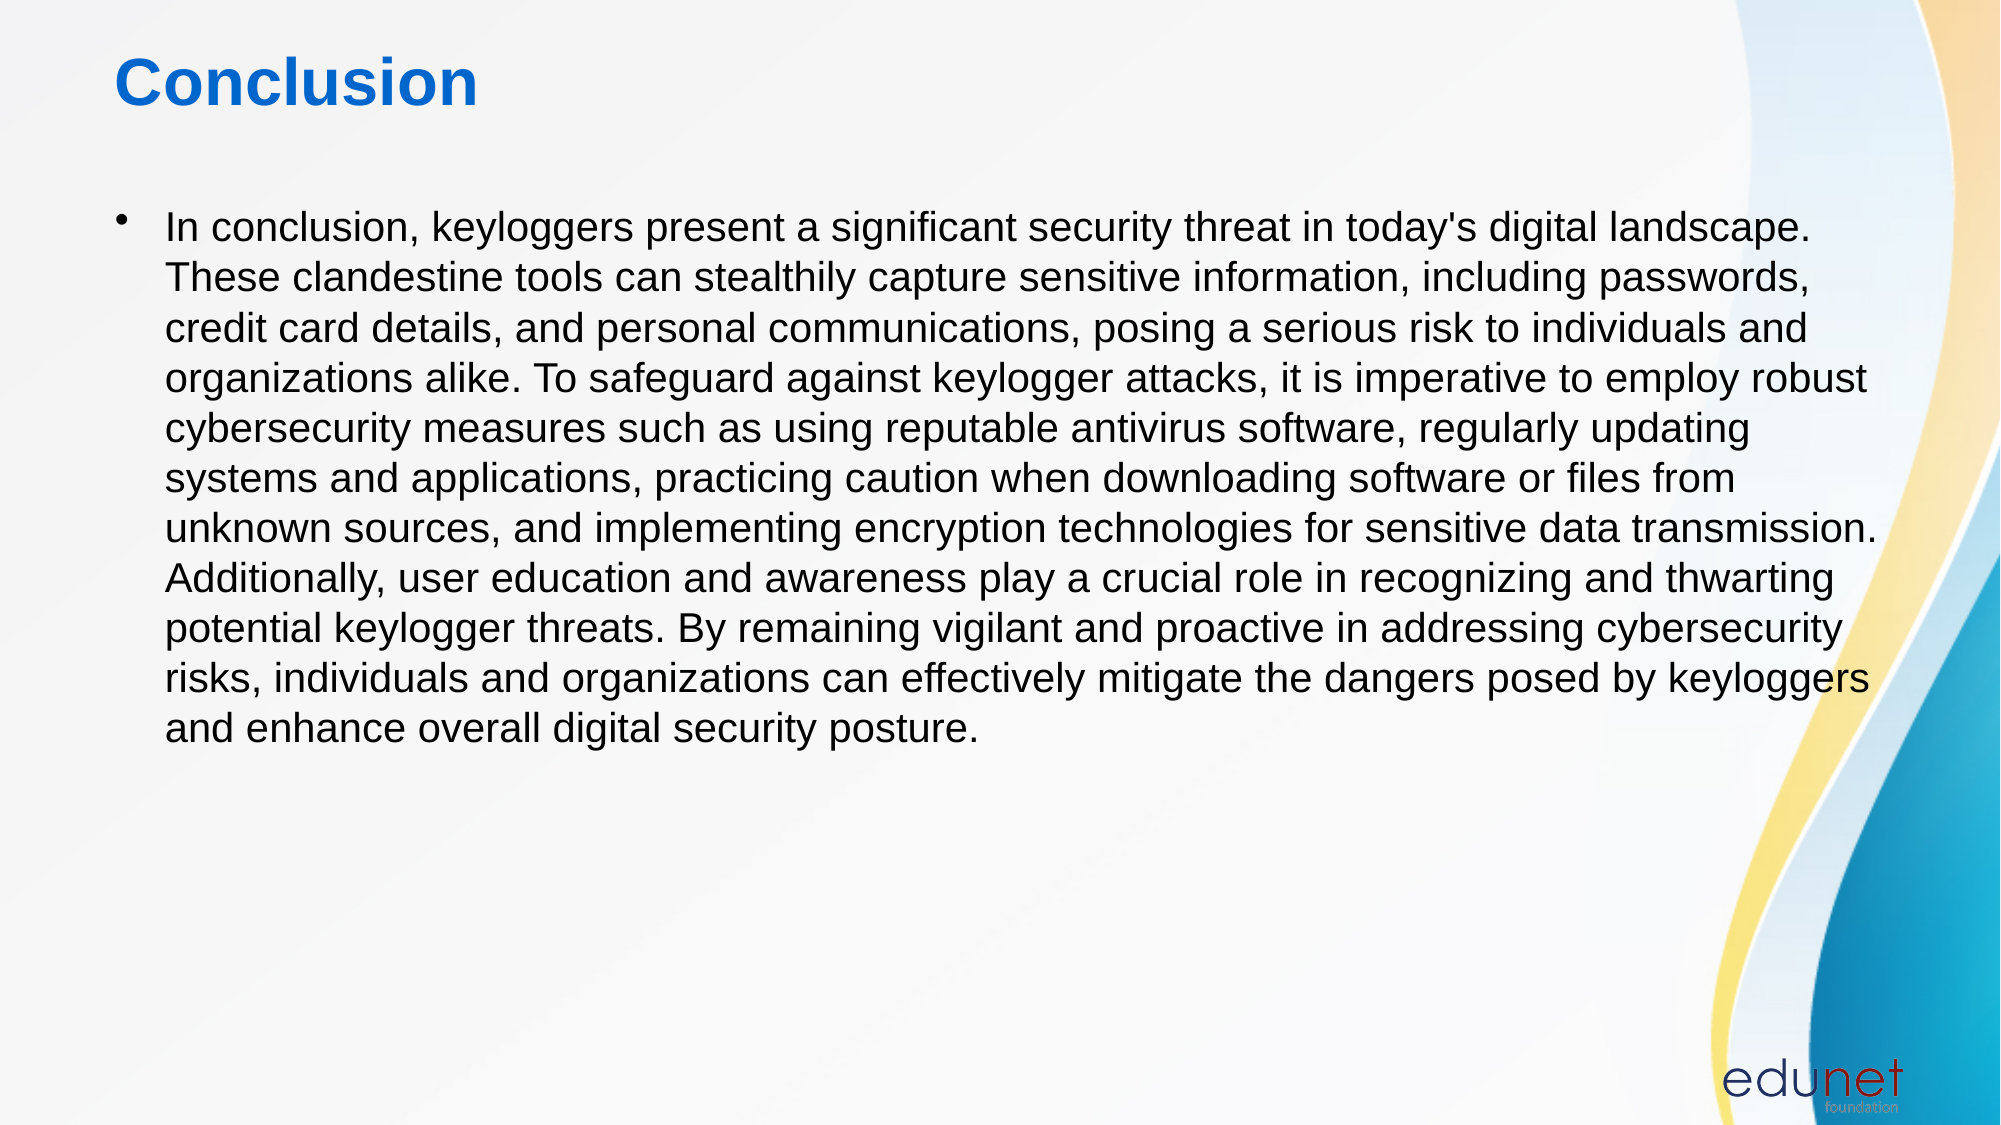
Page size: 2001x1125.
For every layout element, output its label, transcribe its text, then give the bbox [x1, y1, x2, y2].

list In conclusion, keyloggers present a significant security threat in today's digital landscape. These clandestine tools can stealthily capture sensitive information, including passwords, credit card details, and personal communications, posing a serious risk to individuals and organizations alike. To safeguard against keylogger attacks, it is imperative to employ robust cybersecurity measures such as using reputable antivirus software, regularly updating systems and applications, practicing caution when downloading software or files from unknown sources, and implementing encryption technologies for sensitive data transmission. Additionally, user education and awareness play a crucial role in recognizing and thwarting potential keylogger threats. By remaining vigilant and proactive in addressing cybersecurity risks, individuals and organizations can effectively mitigate the dangers posed by keyloggers and enhance overall digital security posture. [99, 192, 1901, 1006]
picture [0, 0, 2001, 1125]
title Conclusion [99, 30, 1901, 127]
